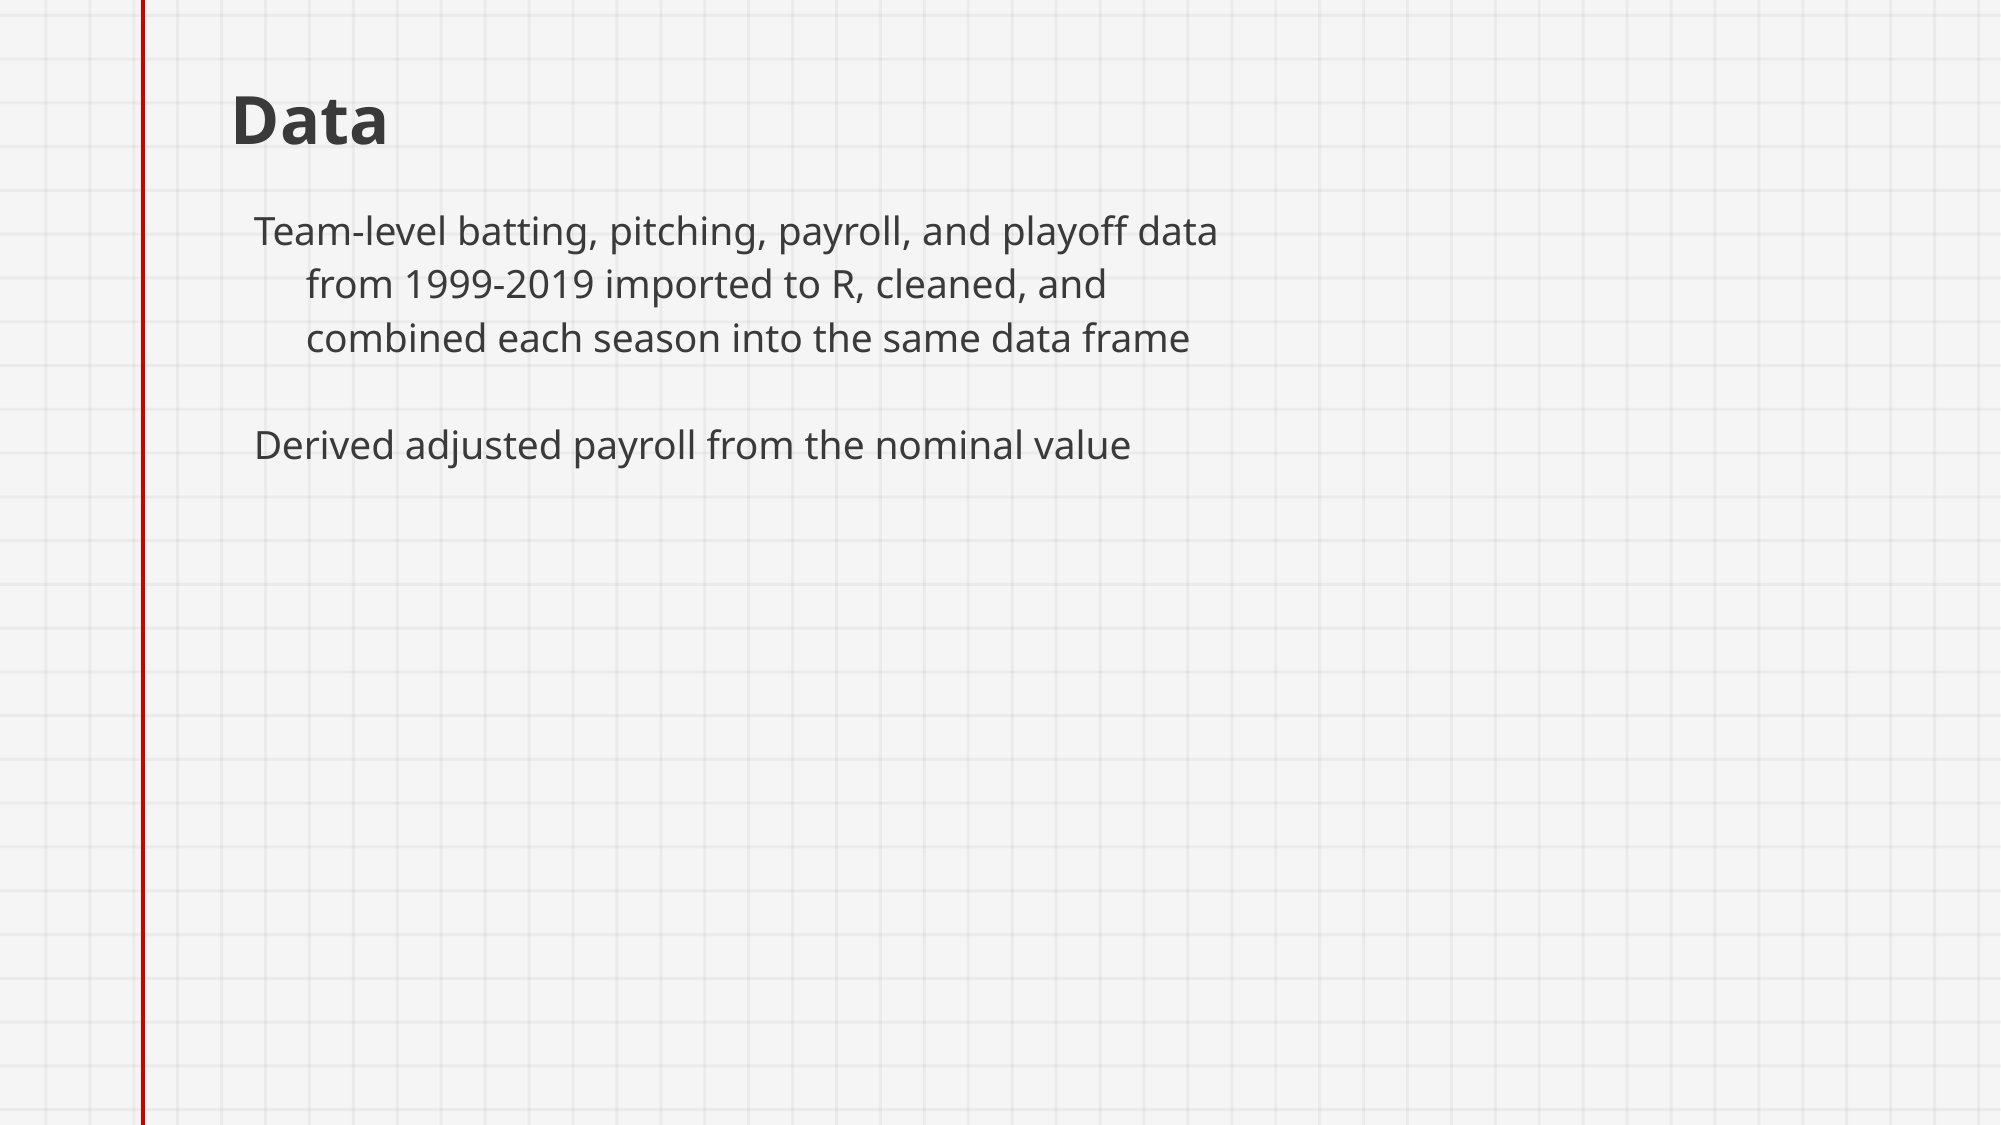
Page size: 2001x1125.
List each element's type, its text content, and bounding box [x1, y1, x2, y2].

title Data [215, 62, 892, 315]
